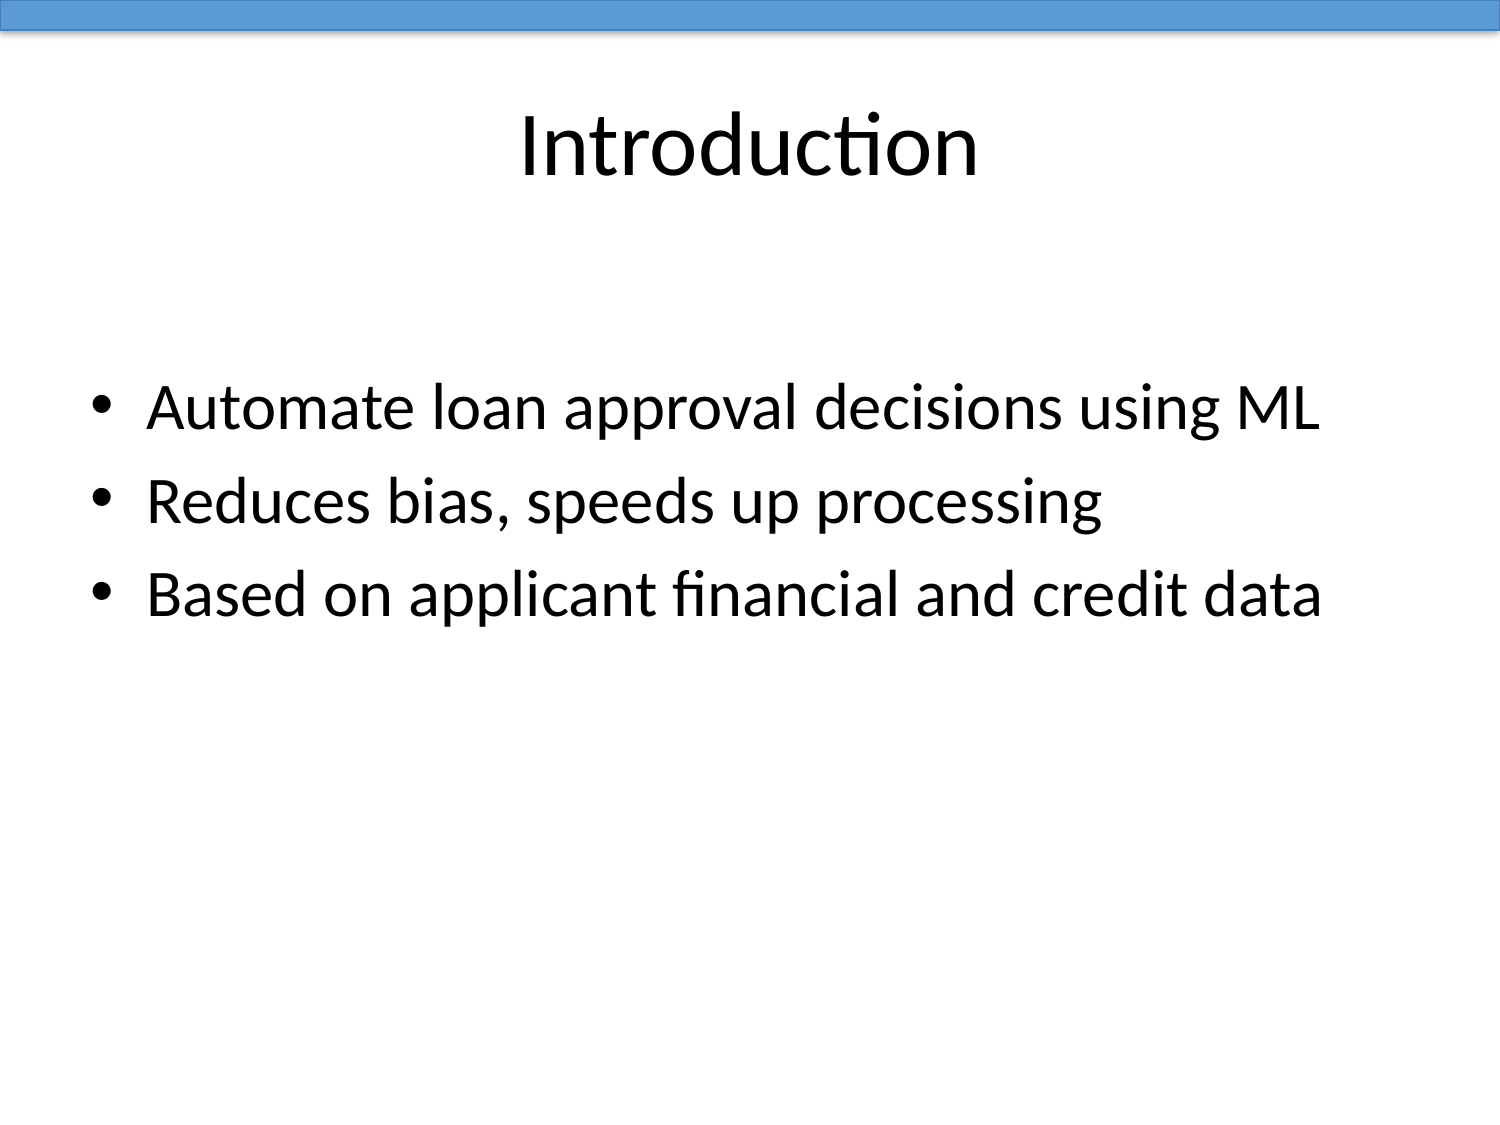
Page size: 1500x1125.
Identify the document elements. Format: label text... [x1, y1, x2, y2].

text_box [0, 0, 1500, 31]
title Introduction [75, 45, 1425, 233]
list Automate loan approval decisions using ML Reduces bias, speeds up processing Based on applicant financial and credit data [75, 262, 1425, 1005]
